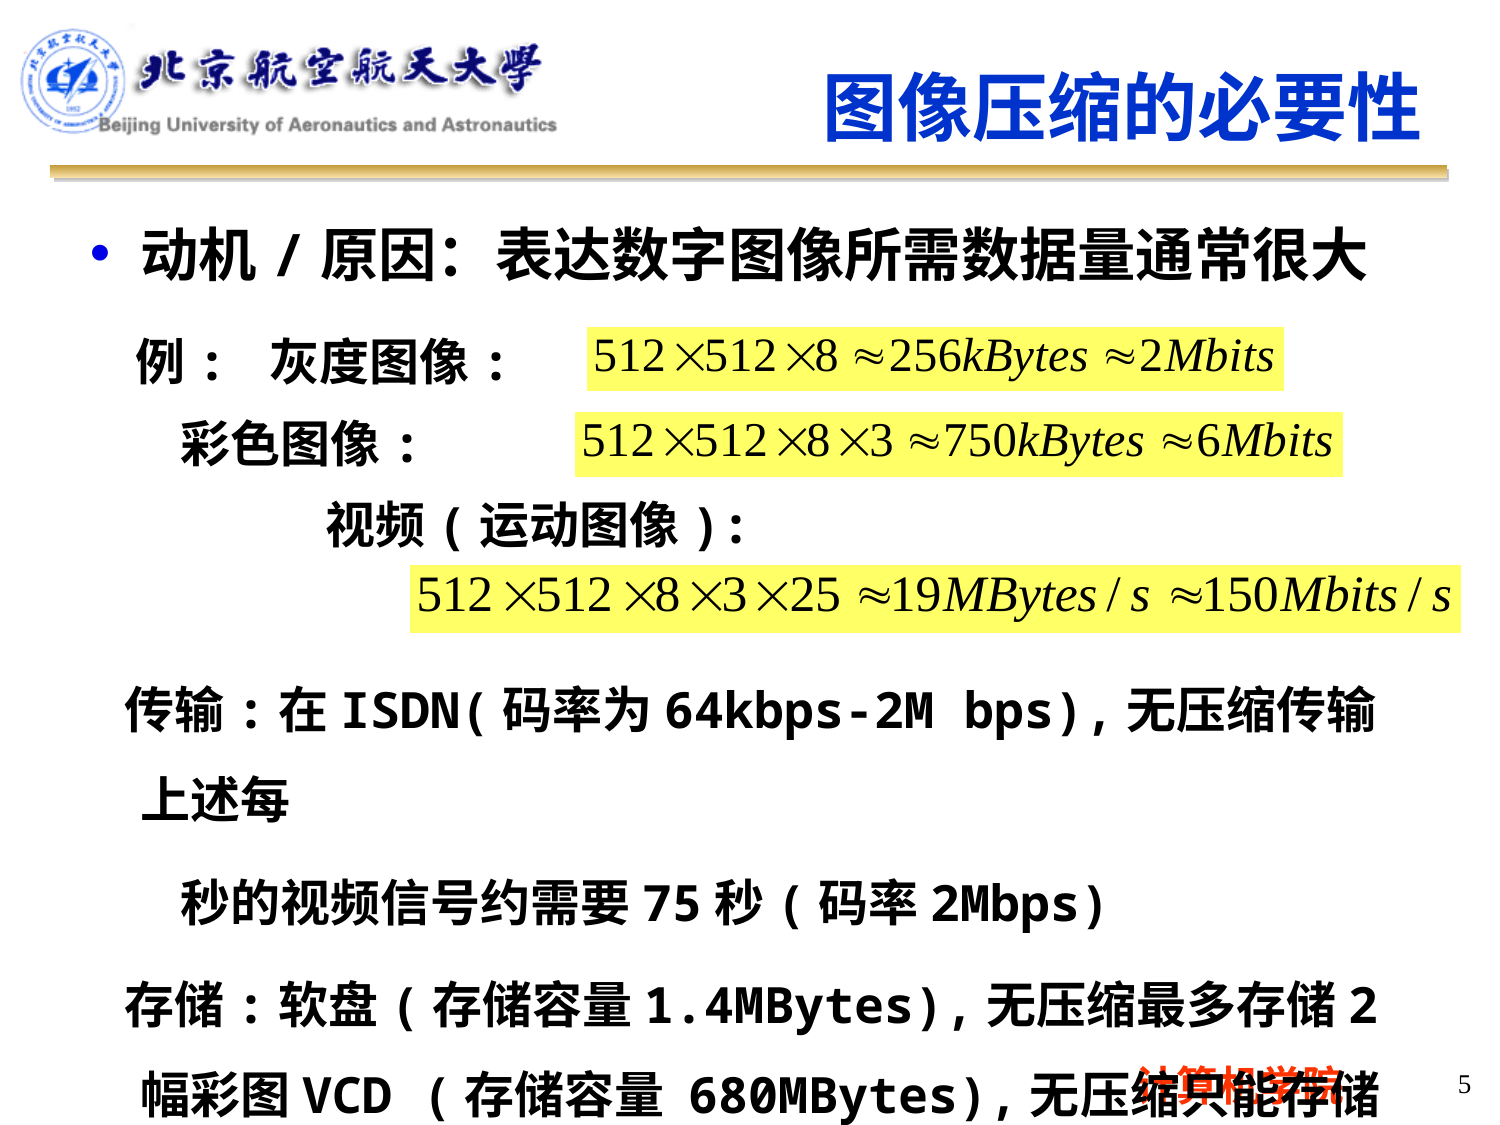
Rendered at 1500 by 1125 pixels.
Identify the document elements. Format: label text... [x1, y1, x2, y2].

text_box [409, 564, 1462, 633]
text_box 图像压缩的必要性 [162, 57, 1438, 155]
picture [18, 23, 561, 140]
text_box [586, 326, 1285, 392]
text_box 5 [1434, 1055, 1486, 1111]
text_box 动机/原因：表达数字图像所需数据量通常很大 例: 灰度图像: 彩色图像: 视频(运动图像): 传输:在ISDN(码率为64kbps-2M bps),无压缩传输上述每 秒的视频信号约需要75秒(码率2Mbps) 存储:软盘(存储容量1.4MBytes),无压缩最多存储2幅彩图VCD (存储容量 680MBytes),无压缩只能存储30多秒视频 [75, 196, 1434, 1125]
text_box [575, 411, 1344, 477]
